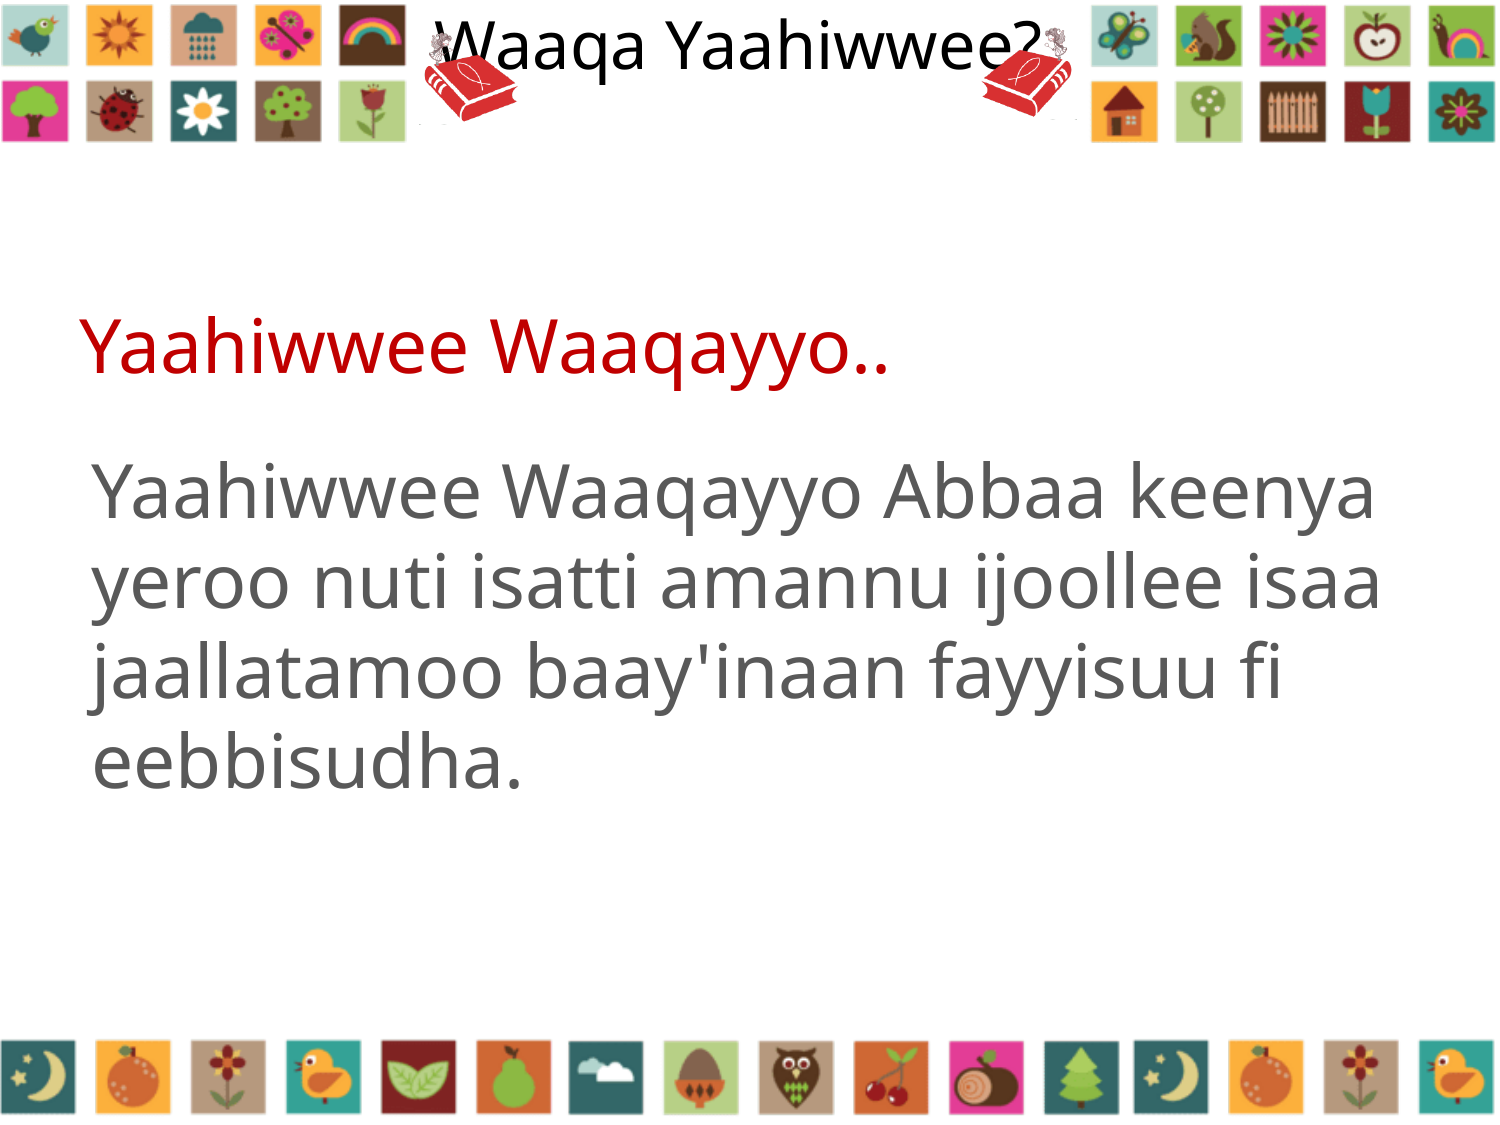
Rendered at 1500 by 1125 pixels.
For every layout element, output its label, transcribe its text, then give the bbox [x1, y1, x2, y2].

text_box Yaahiwwee Waaqayyo.. [64, 290, 1412, 396]
text_box Waaqa Yaahiwwee? [414, 0, 1080, 91]
picture [950, 3, 1500, 150]
picture [0, 3, 550, 150]
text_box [0, 1028, 1500, 1118]
text_box Yaahiwwee Waaqayyo Abbaa keenya yeroo nuti isatti amannu ijoollee isaa jaallatamoo baay'inaan fayyisuu fi eebbisudha. [76, 436, 1424, 812]
